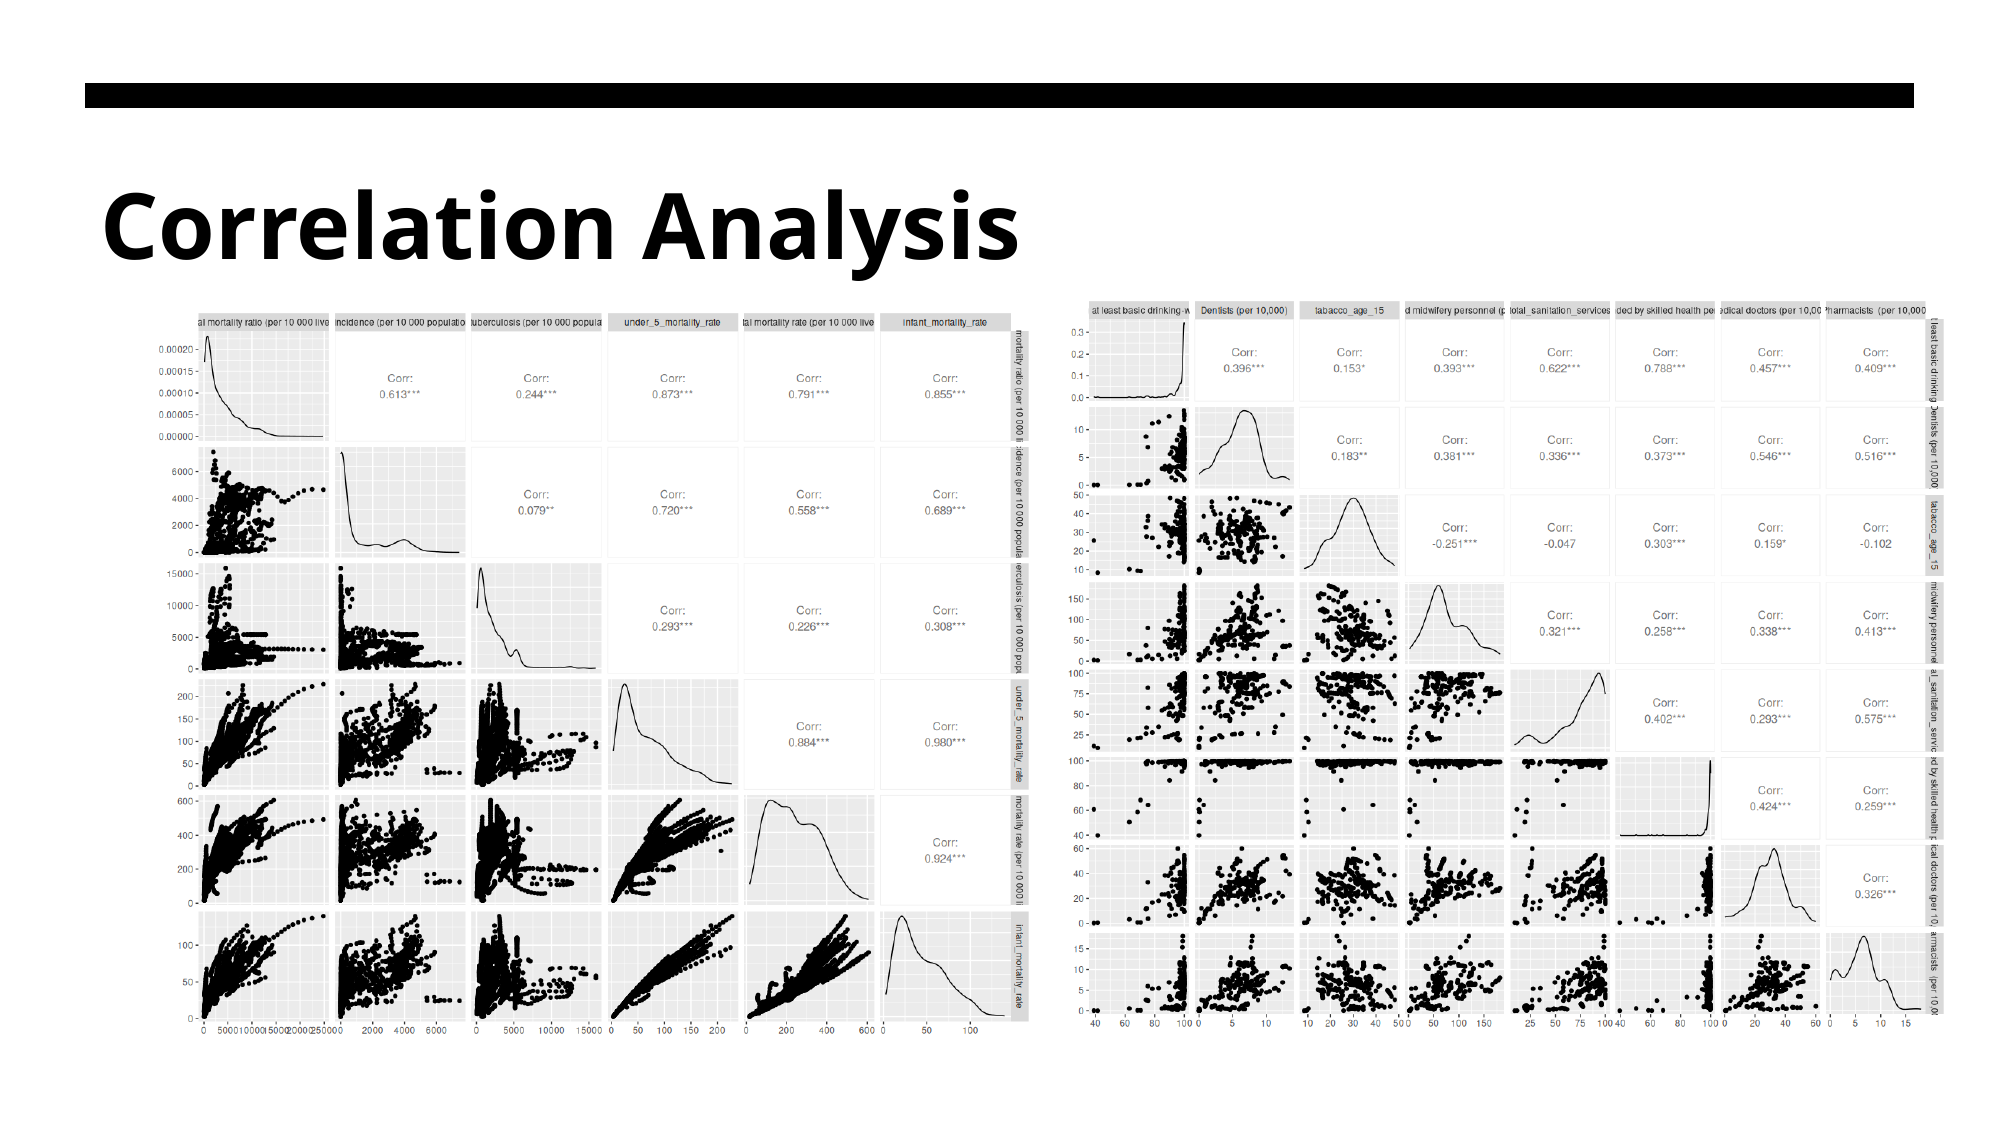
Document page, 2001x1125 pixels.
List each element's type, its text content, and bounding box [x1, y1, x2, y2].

title Correlation Analysis [85, 160, 1916, 401]
picture [152, 307, 1034, 1042]
picture [1062, 294, 1950, 1034]
